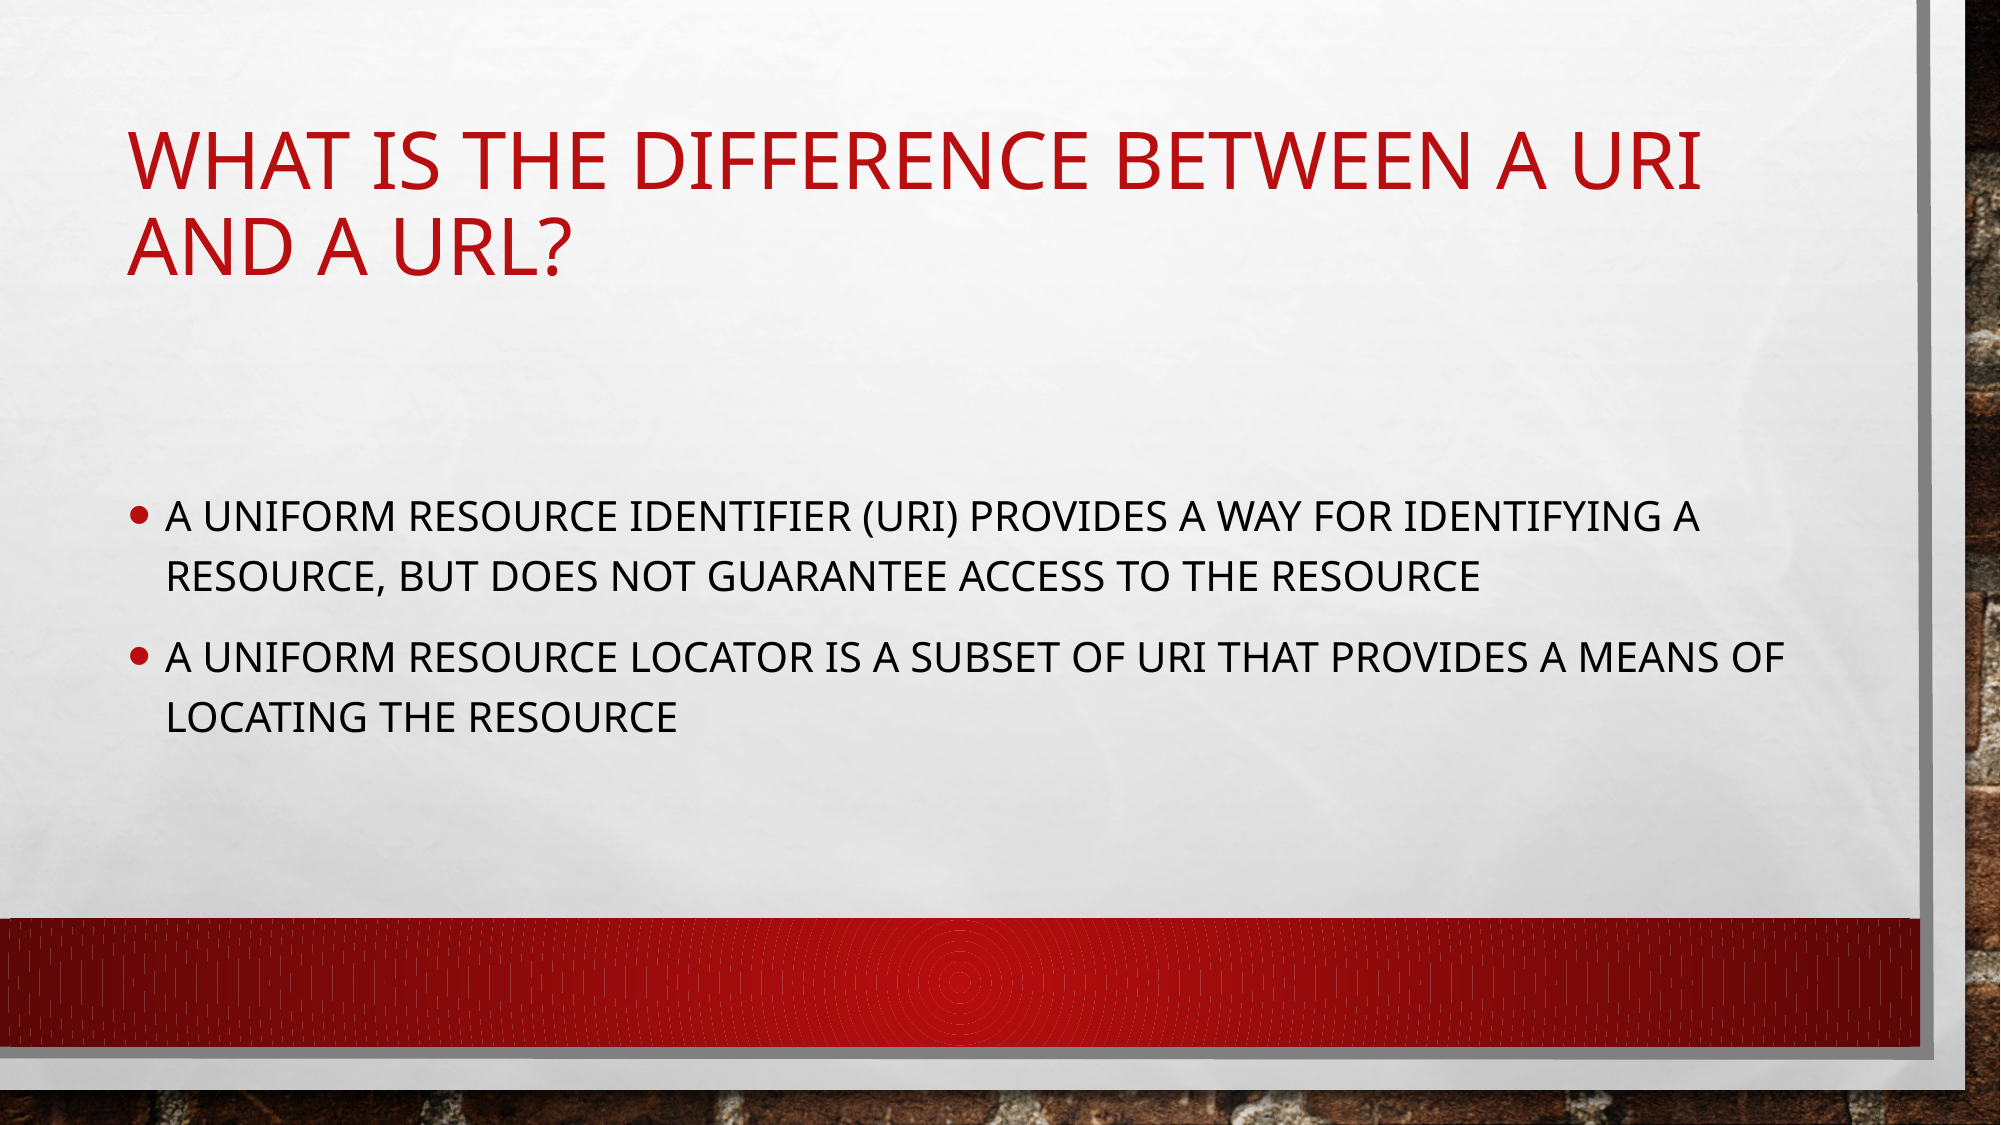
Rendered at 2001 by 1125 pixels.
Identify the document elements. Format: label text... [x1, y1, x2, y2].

picture [0, 0, 2000, 1125]
list A Uniform Resource Identifier (URI) provides a way for identifying a resource, but does not guarantee access to the resource A Uniform Resource Locator is a subset of URI that provides a means of locating the resource [112, 338, 1818, 882]
title What is the difference between a uri and a url? [112, 112, 1818, 302]
